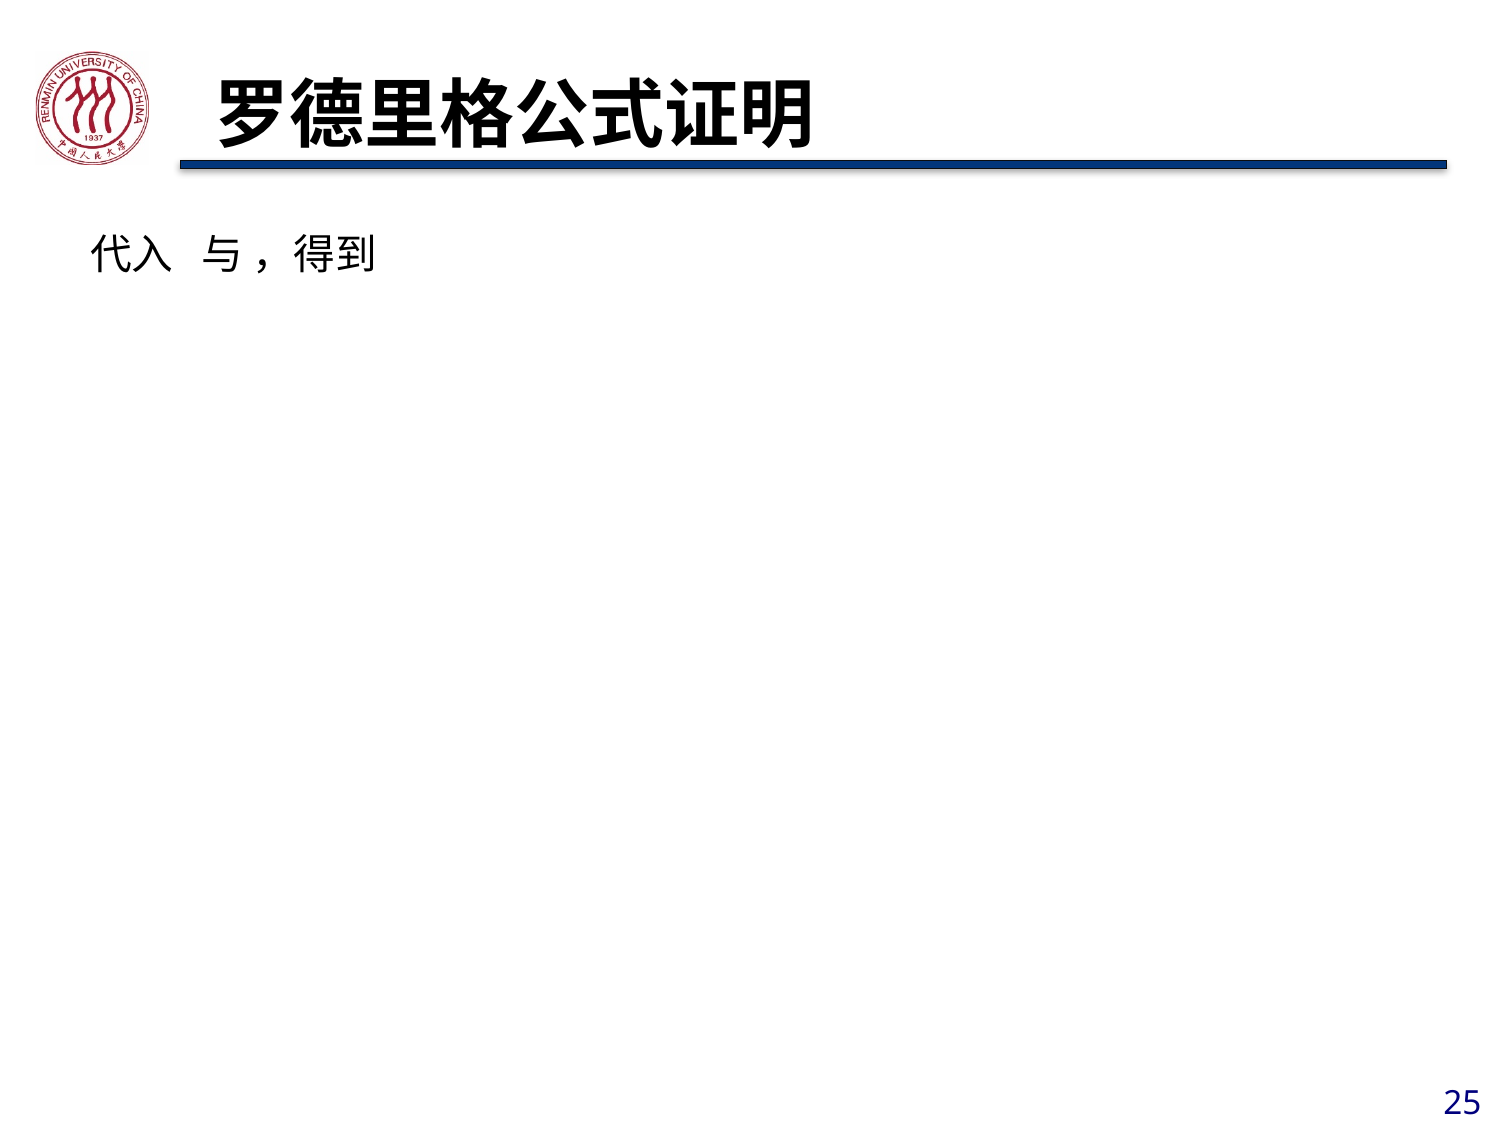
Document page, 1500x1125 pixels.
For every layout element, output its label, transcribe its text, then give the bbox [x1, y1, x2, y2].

title 罗德里格公式证明 [198, 18, 1407, 205]
picture [35, 51, 149, 165]
